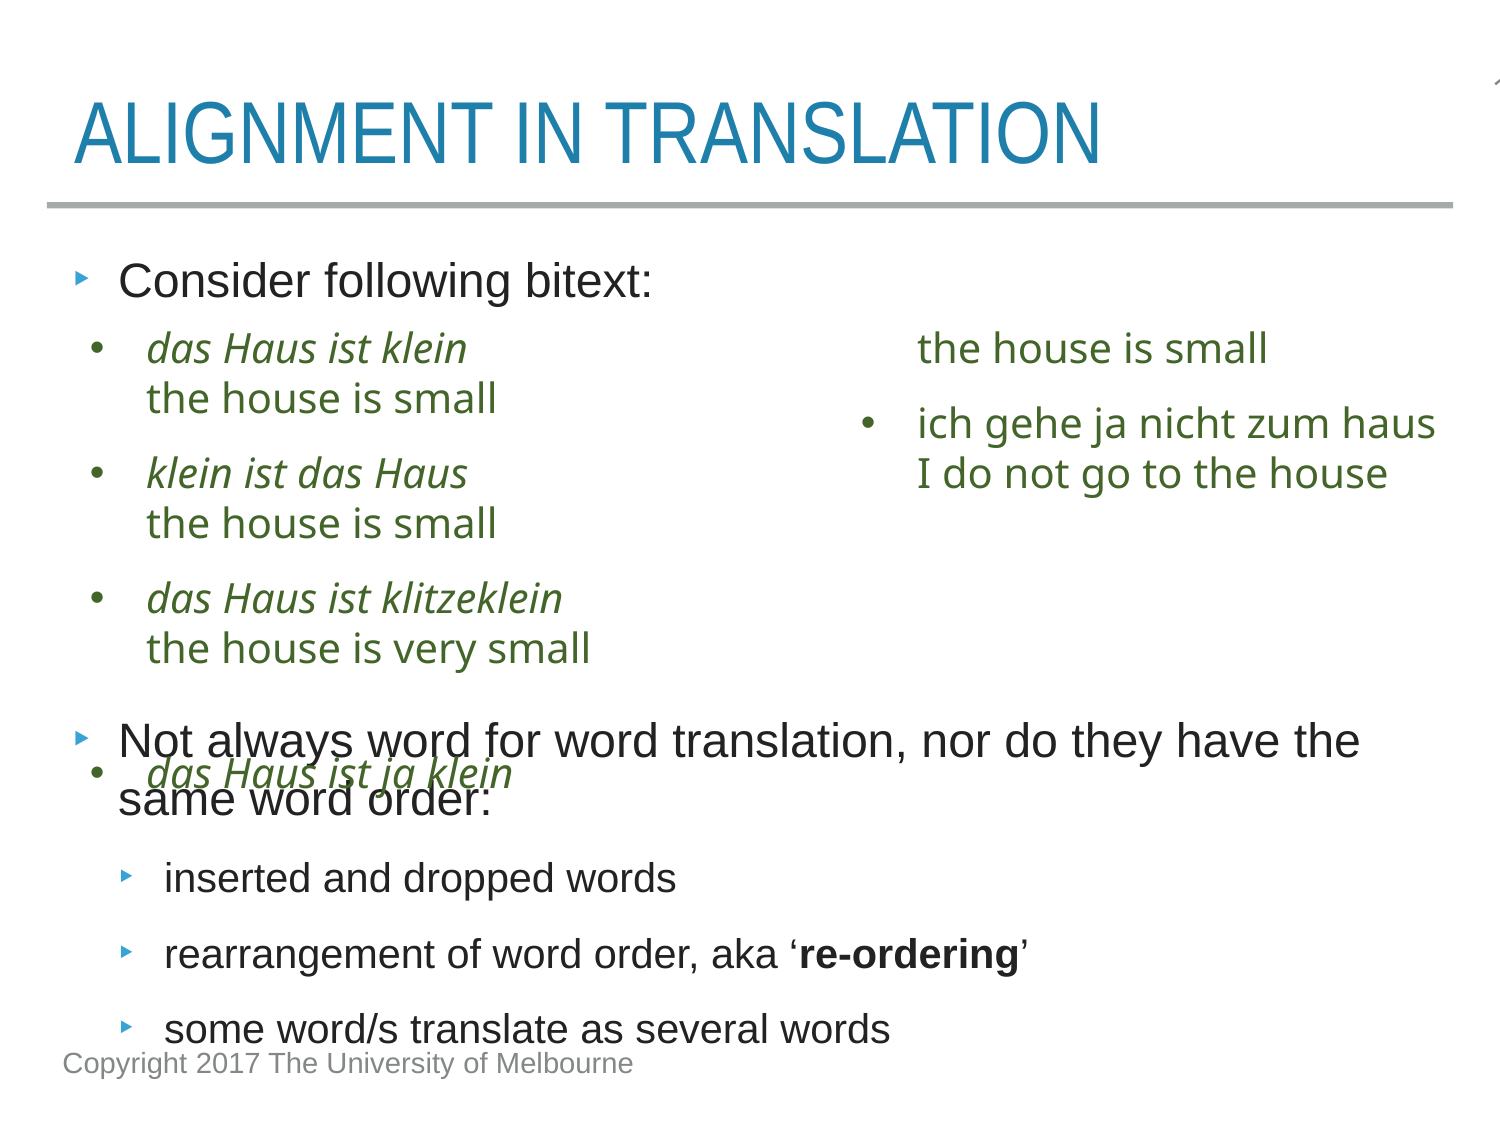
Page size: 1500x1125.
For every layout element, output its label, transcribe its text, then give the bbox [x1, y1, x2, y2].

list Consider following bitext: Not always word for word translation, nor do they have the same word order: inserted and dropped words rearrangement of word order, aka ‘re-ordering’ some word/s translate as several words [63, 240, 1471, 314]
list Consider following bitext: Not always word for word translation, nor do they have the same word order: inserted and dropped words rearrangement of word order, aka ‘re-ordering’ some word/s translate as several words [63, 812, 1471, 1067]
title Alignment in translation [65, 0, 1474, 190]
text_box das Haus ist klein the house is small klein ist das Haus the house is small das Haus ist klitzeklein the house is very small das Haus ist ja klein the house is small ich gehe ja nicht zum haus I do not go to the house [0, 314, 1500, 812]
